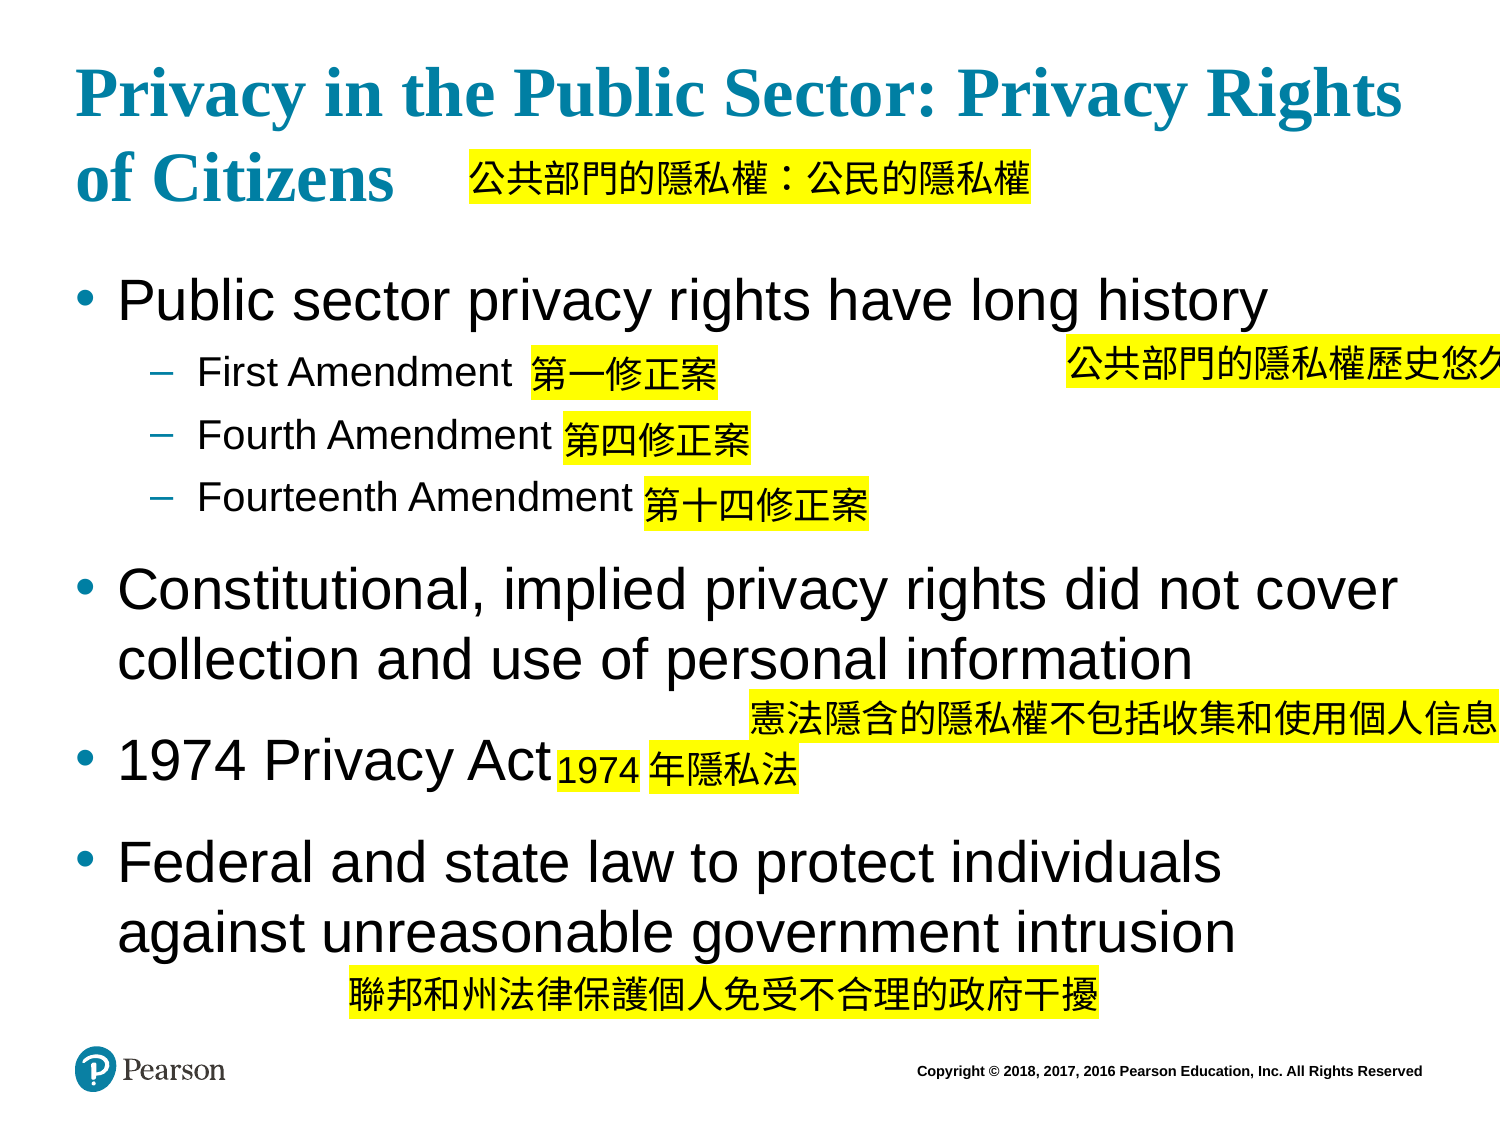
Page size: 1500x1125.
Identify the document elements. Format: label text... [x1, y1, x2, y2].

text_box 聯邦和州法律保護個人免受不合理的政府干擾 [333, 963, 1114, 1024]
title Privacy in the Public Sector: Privacy Rights of Citizens [75, 35, 1425, 216]
text_box 1974年隱私法 [541, 738, 814, 799]
list Public sector privacy rights have long history First Amendment Fourth Amendment Fourteenth Amendment Constitutional, implied privacy rights did not cover collection and use of personal information 1974 Privacy Act Federal and state law to protect individuals against unreasonable government intrusion [75, 262, 1425, 1005]
text_box 第十四修正案 [629, 474, 884, 535]
text_box 憲法隱含的隱私權不包括收集和使用個人信息 [734, 687, 1500, 748]
text_box 公共部門的隱私權歷史悠久 [1051, 332, 1500, 392]
text_box 第一修正案 [515, 343, 733, 404]
text_box 公共部門的隱私權：公民的隱私權 [453, 147, 1047, 208]
text_box 第四修正案 [548, 409, 766, 470]
